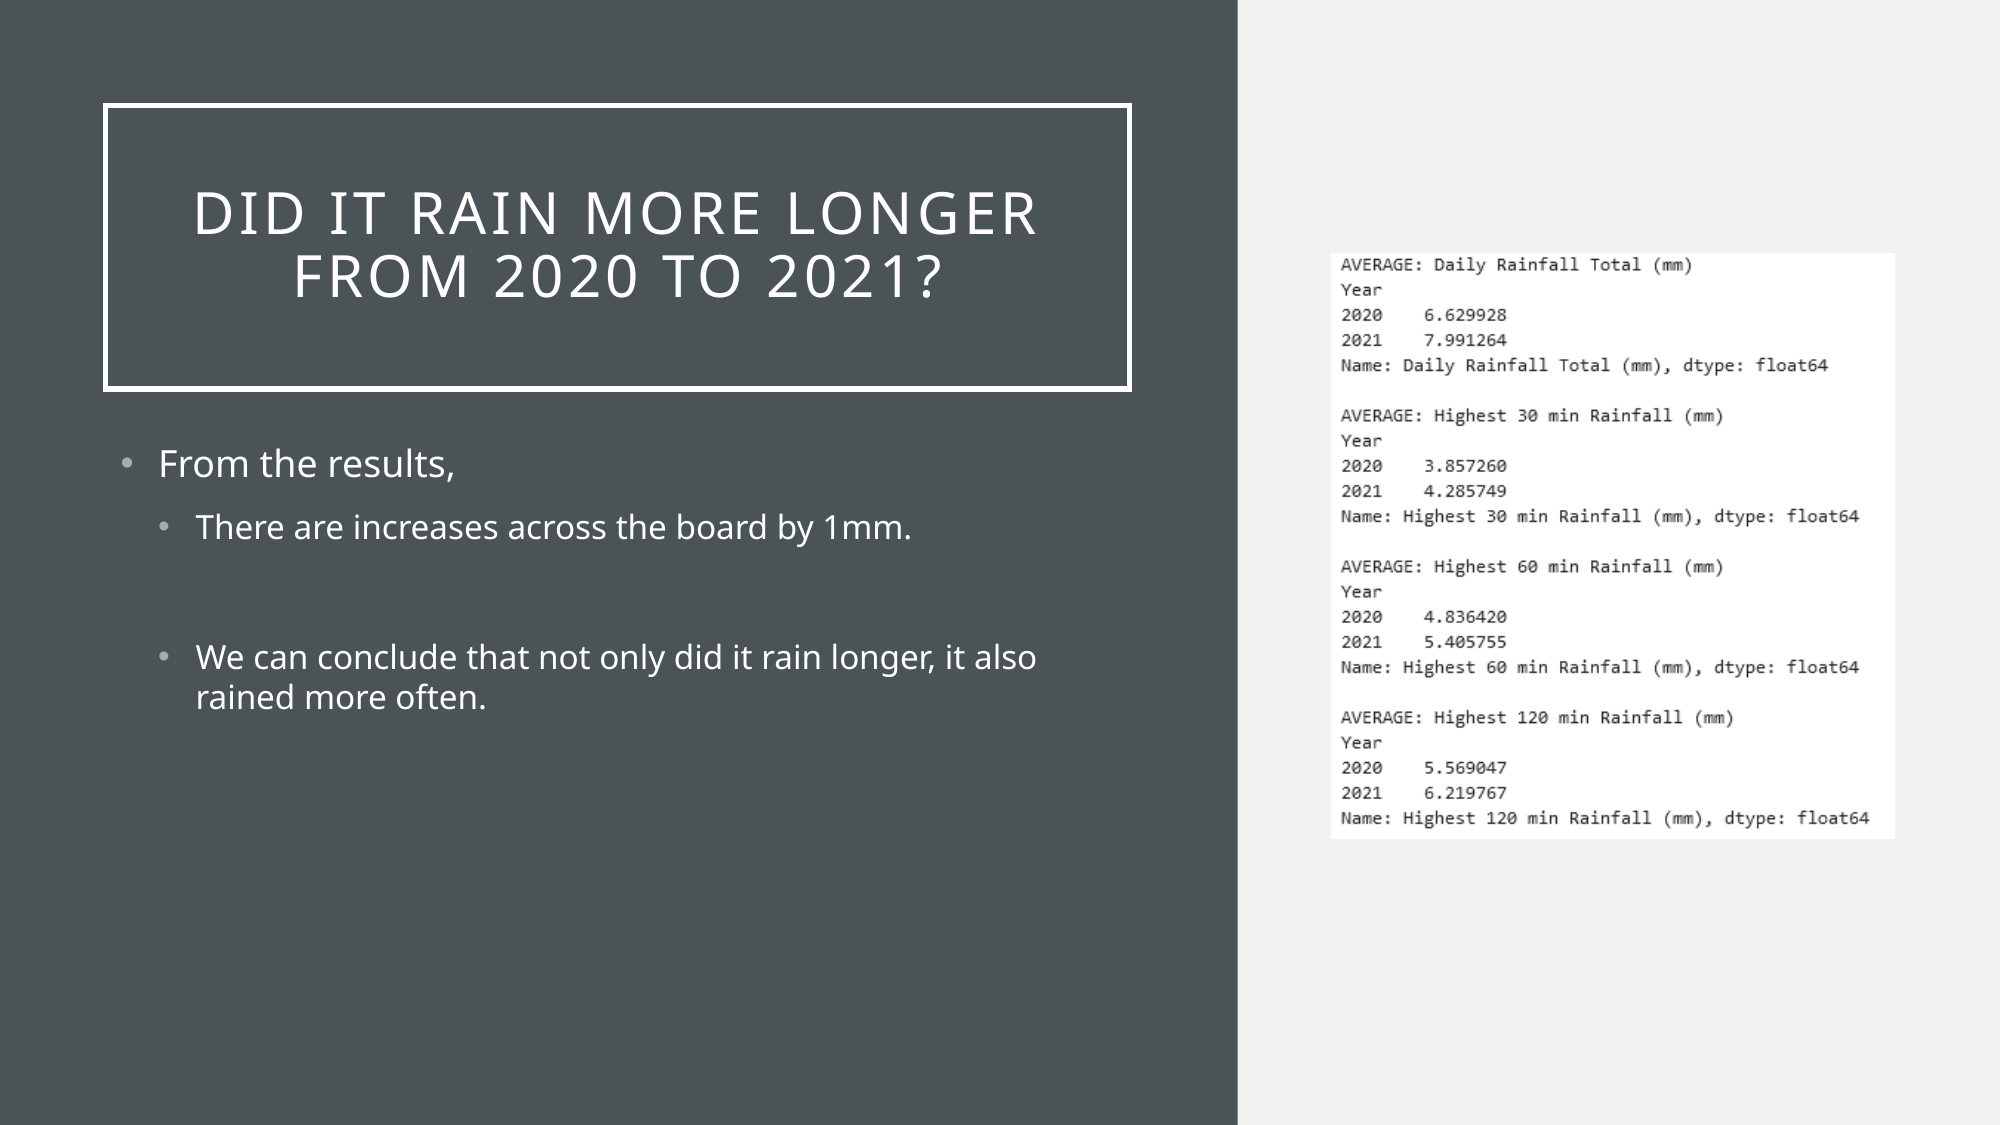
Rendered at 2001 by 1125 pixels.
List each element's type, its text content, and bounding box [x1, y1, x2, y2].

list From the results, There are increases across the board by 1mm. We can conclude that not only did it rain longer, it also rained more often. [105, 432, 1130, 994]
text_box [0, 0, 1238, 1125]
picture [1331, 253, 1895, 839]
text_box [1238, 0, 2000, 1125]
title Did it rain more longer from 2020 to 2021? [103, 103, 1132, 392]
